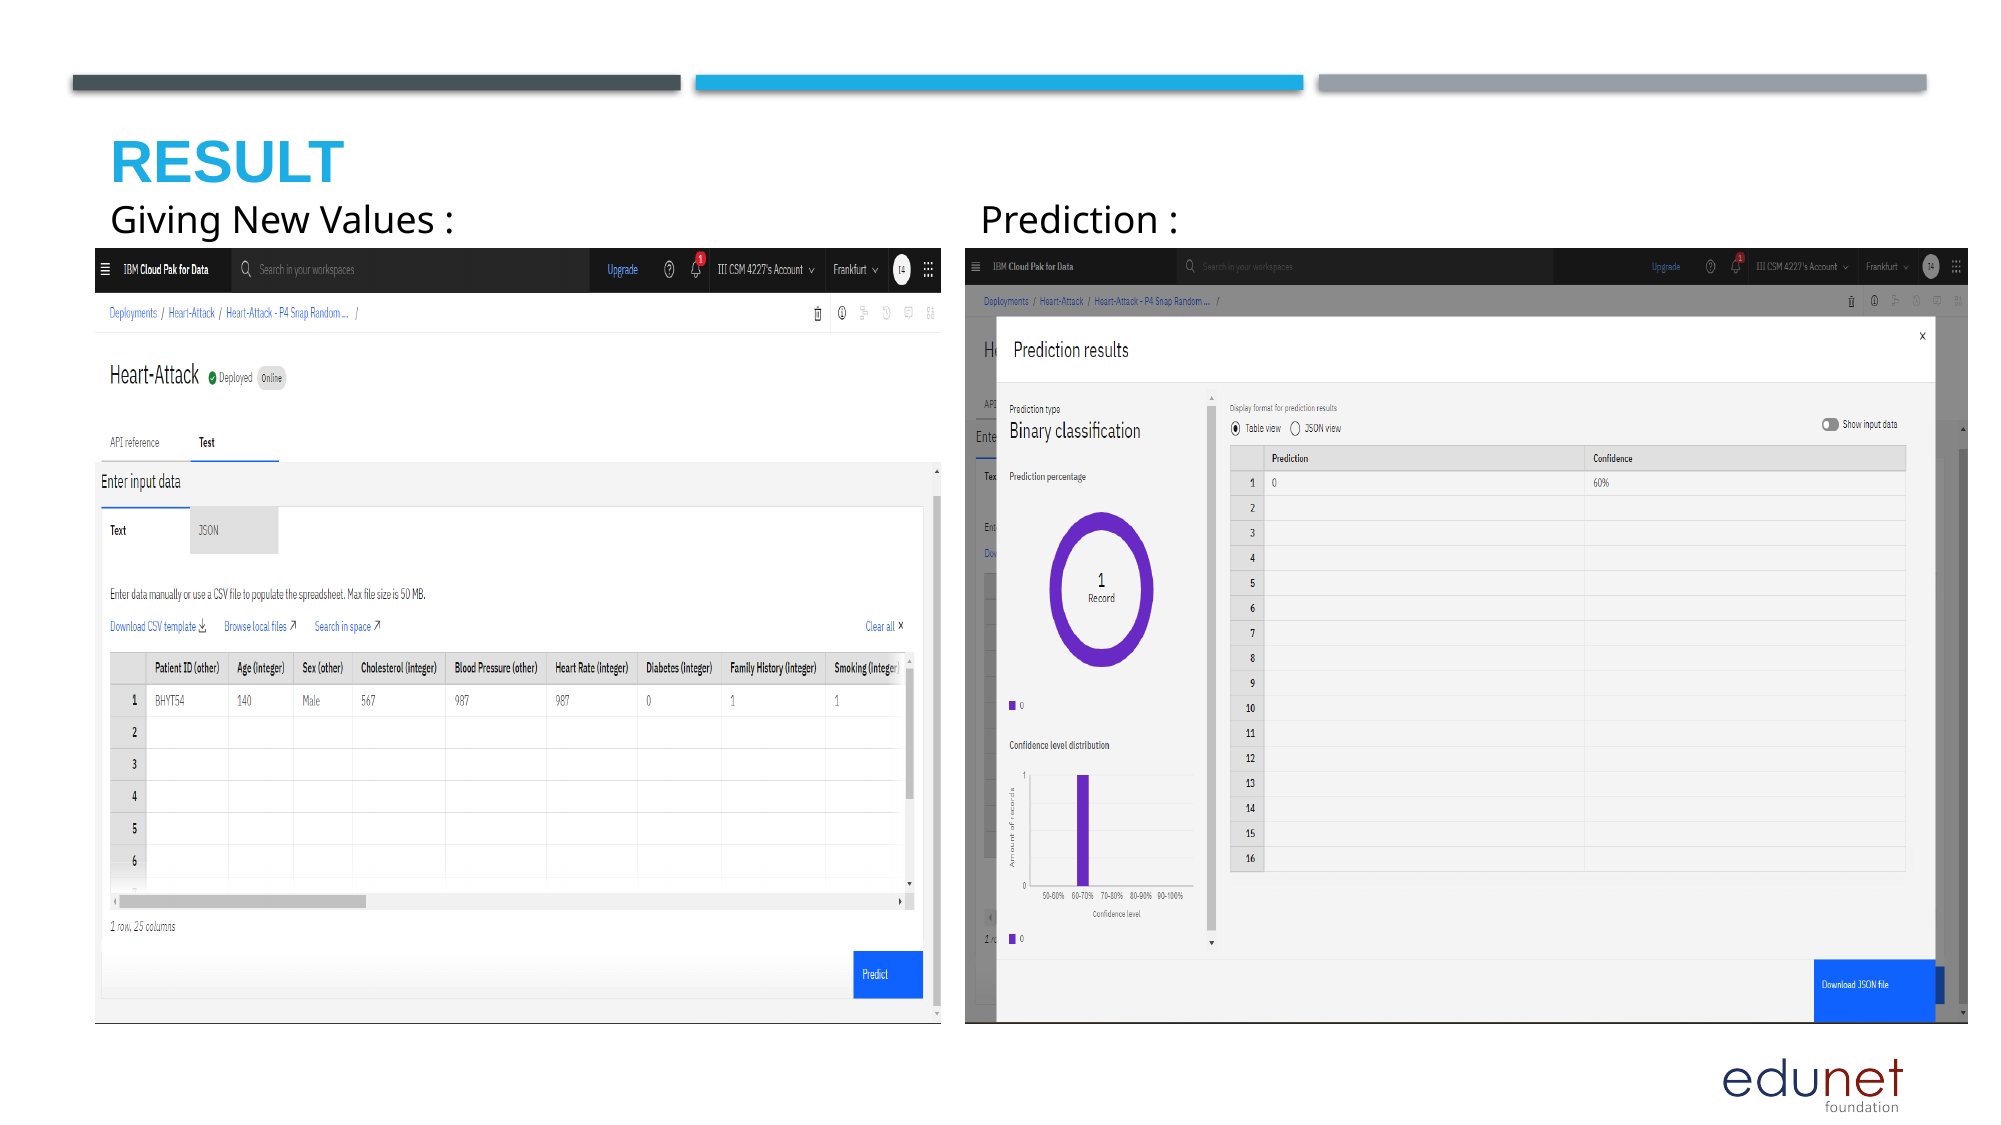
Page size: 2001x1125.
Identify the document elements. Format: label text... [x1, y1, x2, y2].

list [94, 248, 942, 1025]
text_box Giving New Values : [95, 188, 480, 247]
picture [965, 248, 1968, 1025]
picture [1719, 1056, 1905, 1116]
text_box Prediction : [965, 188, 1203, 247]
title Result [95, 115, 1905, 203]
